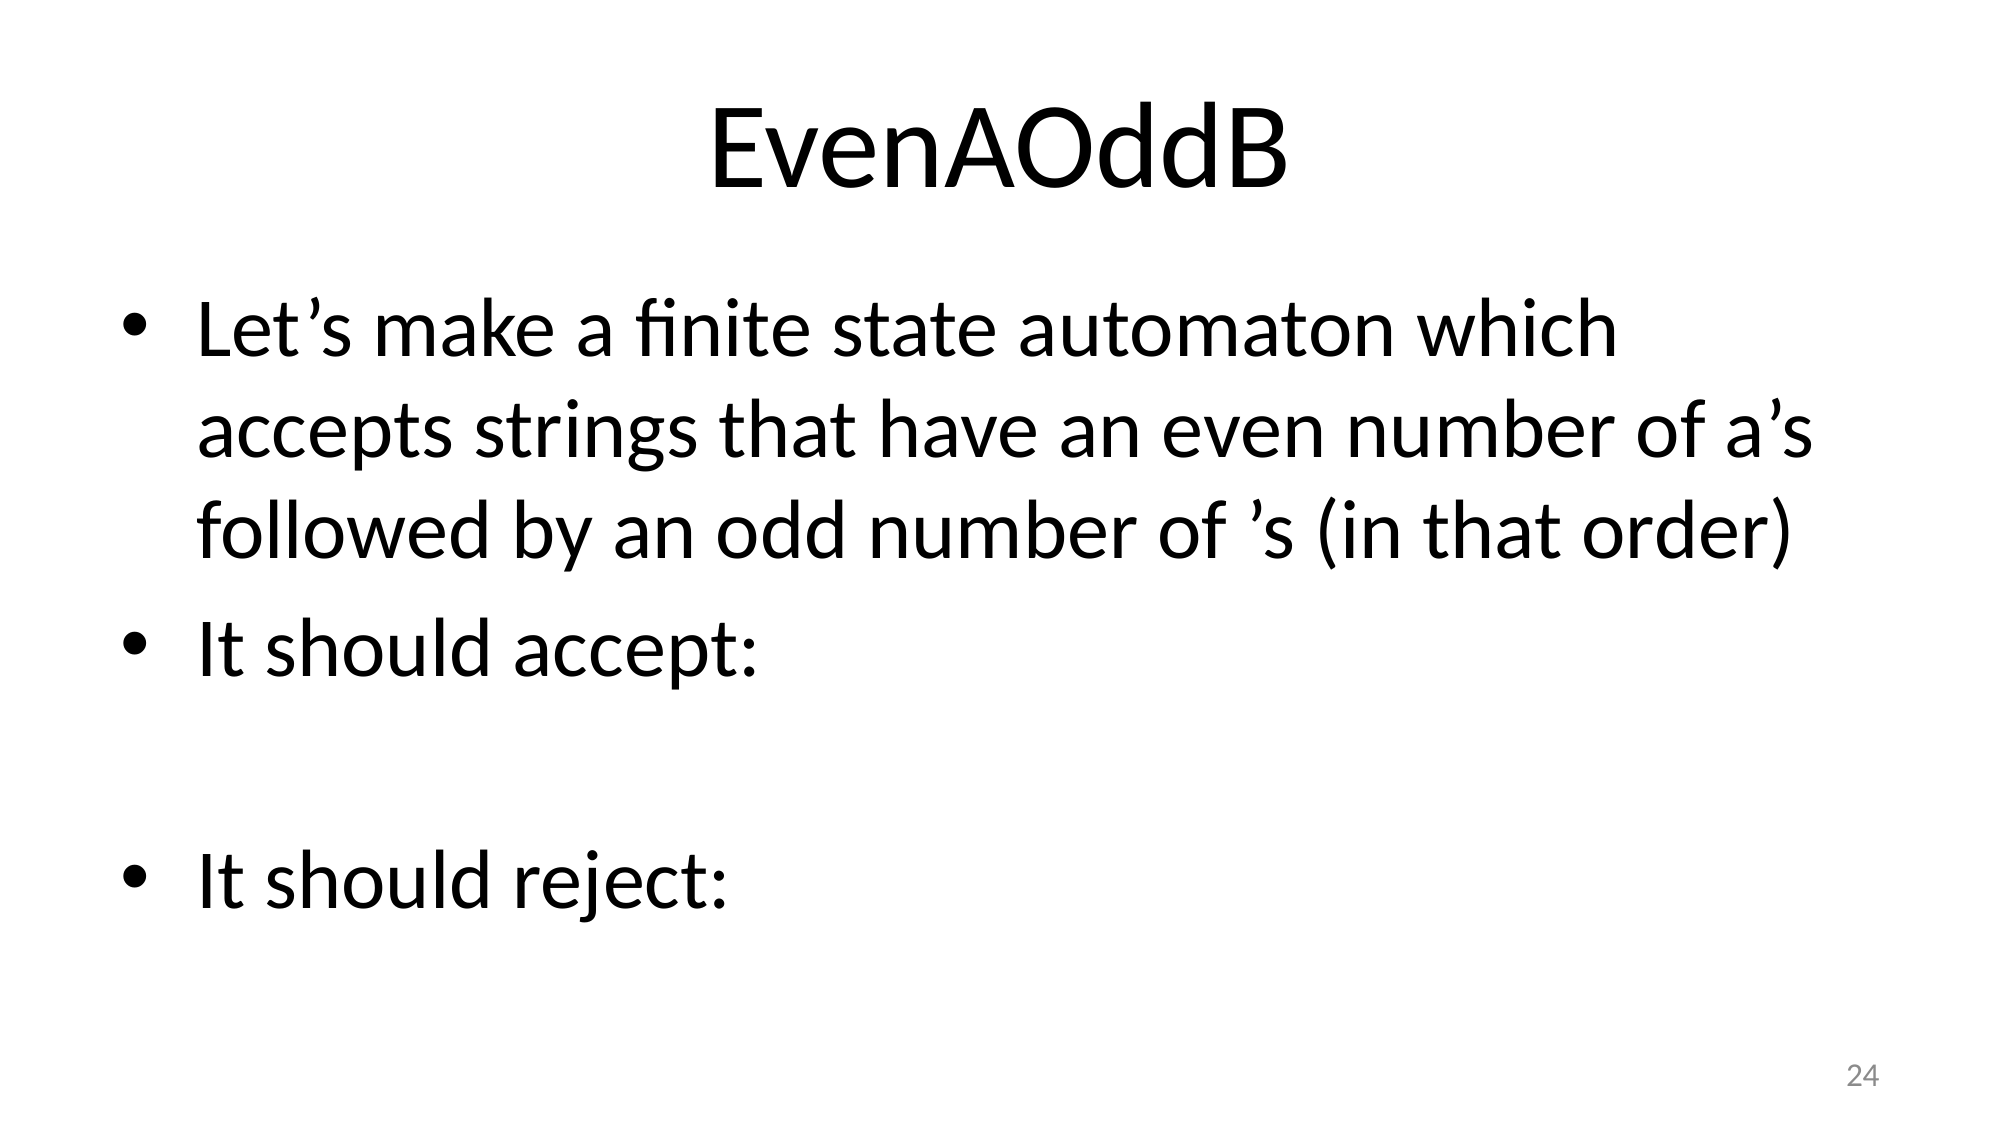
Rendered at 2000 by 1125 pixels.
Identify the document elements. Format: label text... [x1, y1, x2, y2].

slide_number 24 [1432, 1042, 1900, 1103]
title EvenAOddB [99, 45, 1900, 233]
